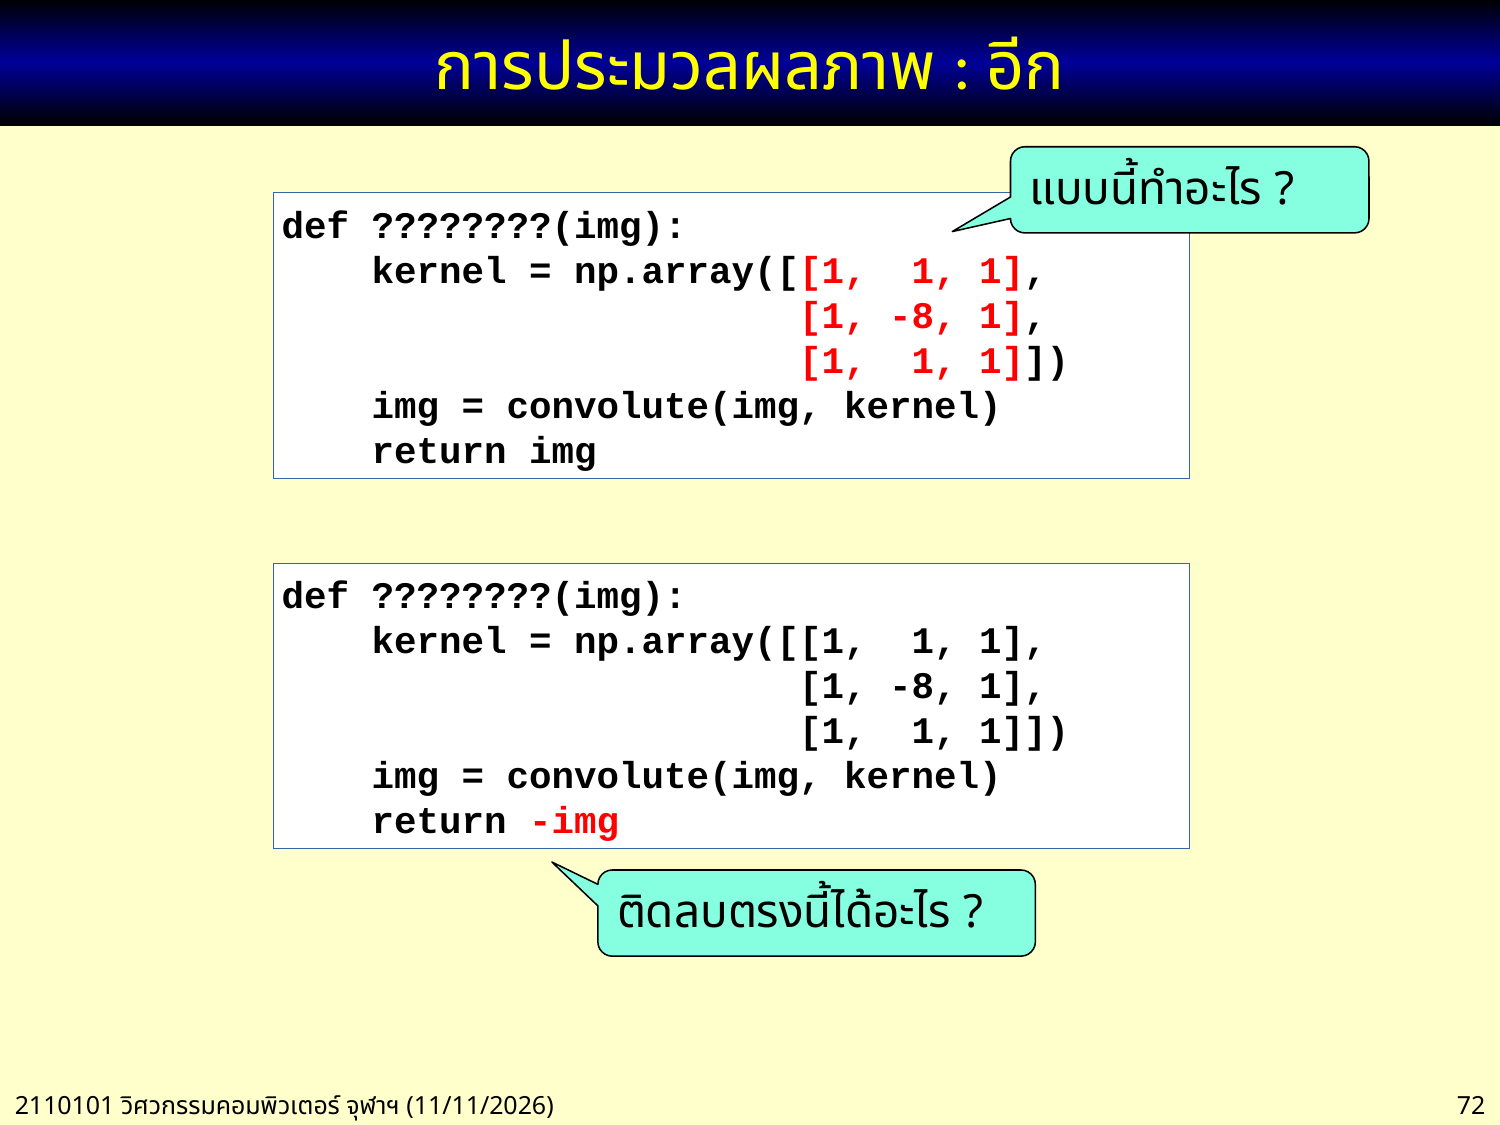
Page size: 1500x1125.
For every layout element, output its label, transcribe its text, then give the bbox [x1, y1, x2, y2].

text_box แบบนี้ทำอะไร ? [952, 146, 1370, 233]
text_box def ????????(img): kernel = np.array([[1, 1, 1], [1, -8, 1], [1, 1, 1]]) img = convolute(img, kernel) return img [273, 192, 1190, 479]
title การประมวลผลภาพ : อีก [0, 0, 1500, 126]
text_box ติดลบตรงนี้ได้อะไร ? [551, 862, 1036, 957]
text_box def ????????(img): kernel = np.array([[1, 1, 1], [1, -8, 1], [1, 1, 1]]) img = convolute(img, kernel) return -img [273, 563, 1190, 849]
